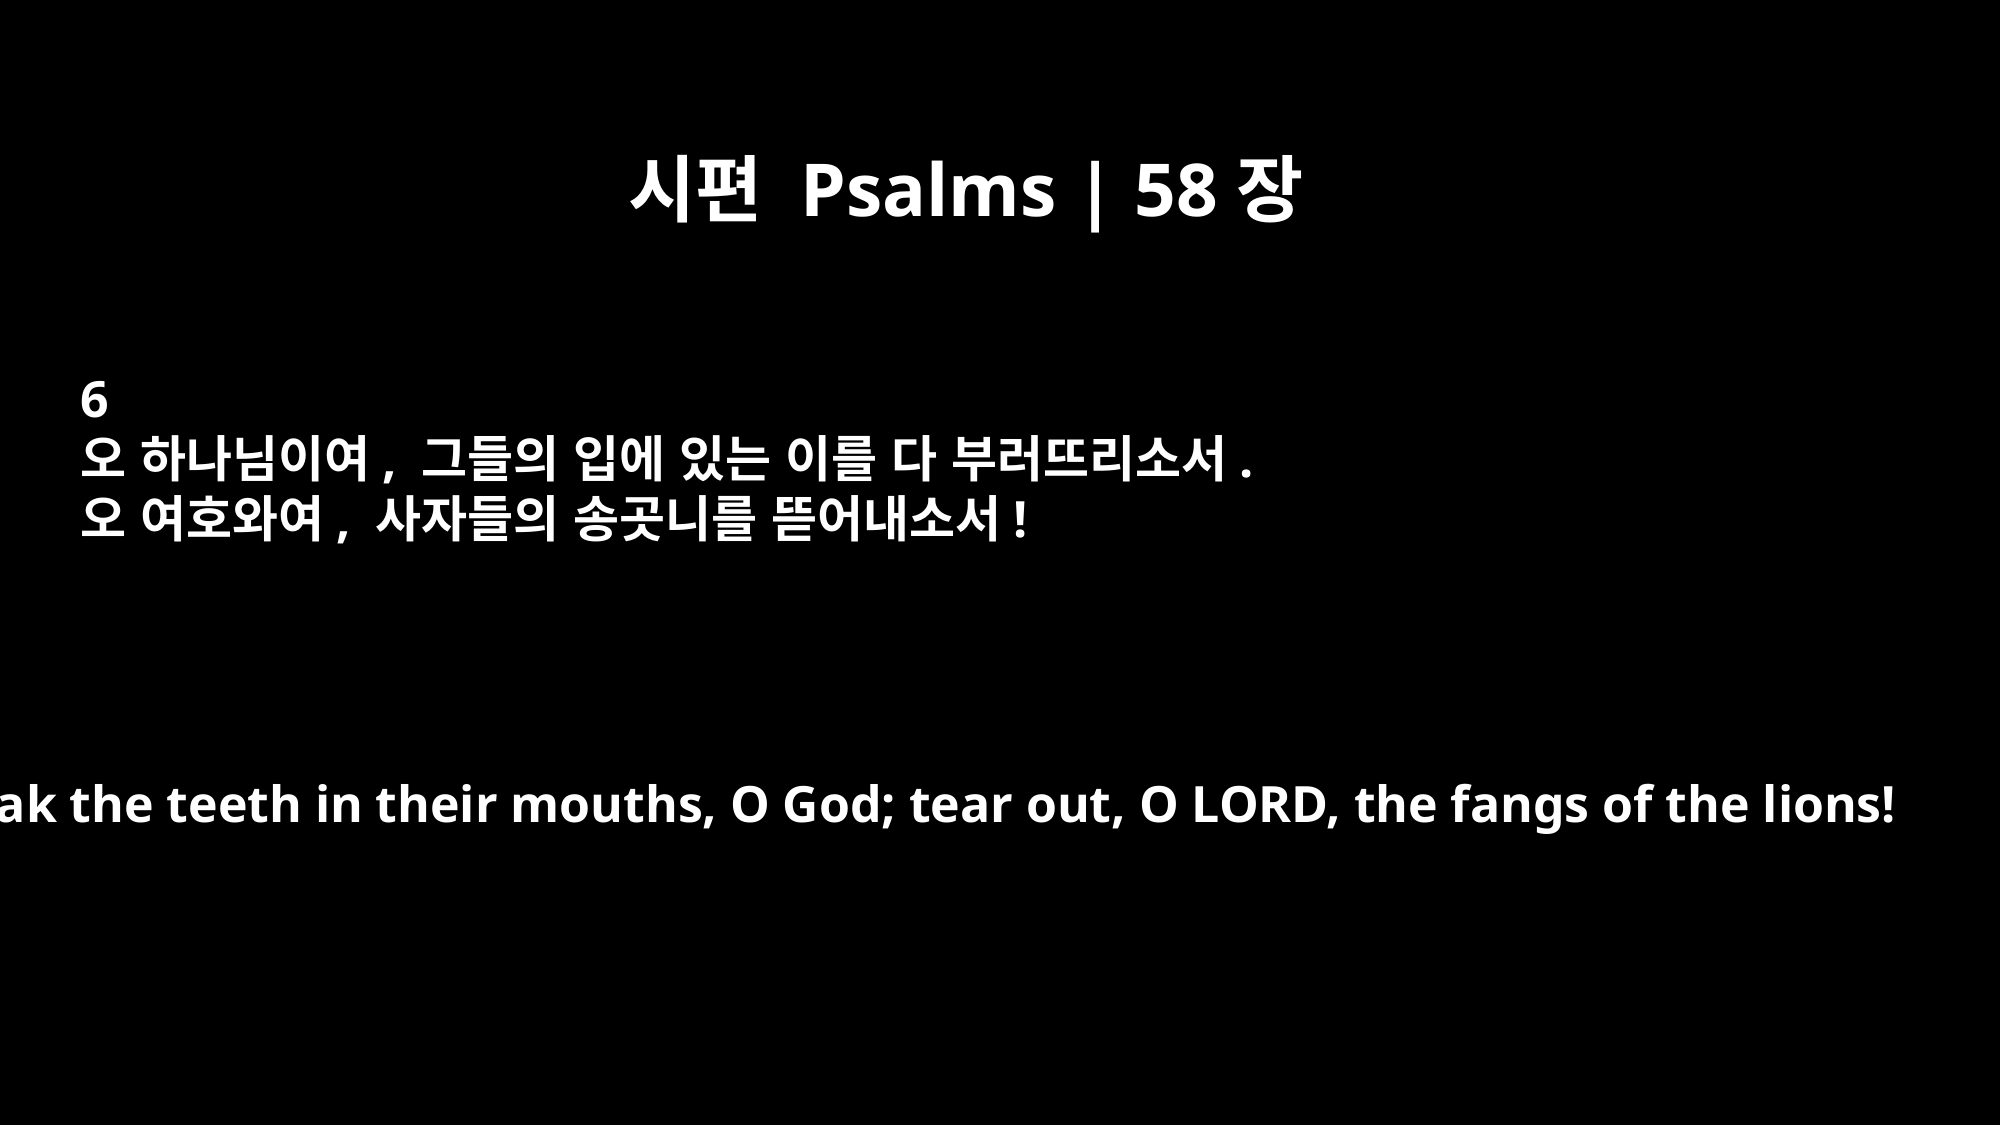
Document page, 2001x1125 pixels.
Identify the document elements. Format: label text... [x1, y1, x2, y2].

text_box 시편 Psalms | 58장 [613, 136, 1319, 239]
text_box 6 오 하나님이여, 그들의 입에 있는 이를 다 부러뜨리소서. 오 여호와여, 사자들의 송곳니를 뜯어내소서! [65, 359, 1282, 555]
text_box Break the teeth in their mouths, O God; tear out, O LORD, the fangs of the lions! [0, 764, 1912, 840]
